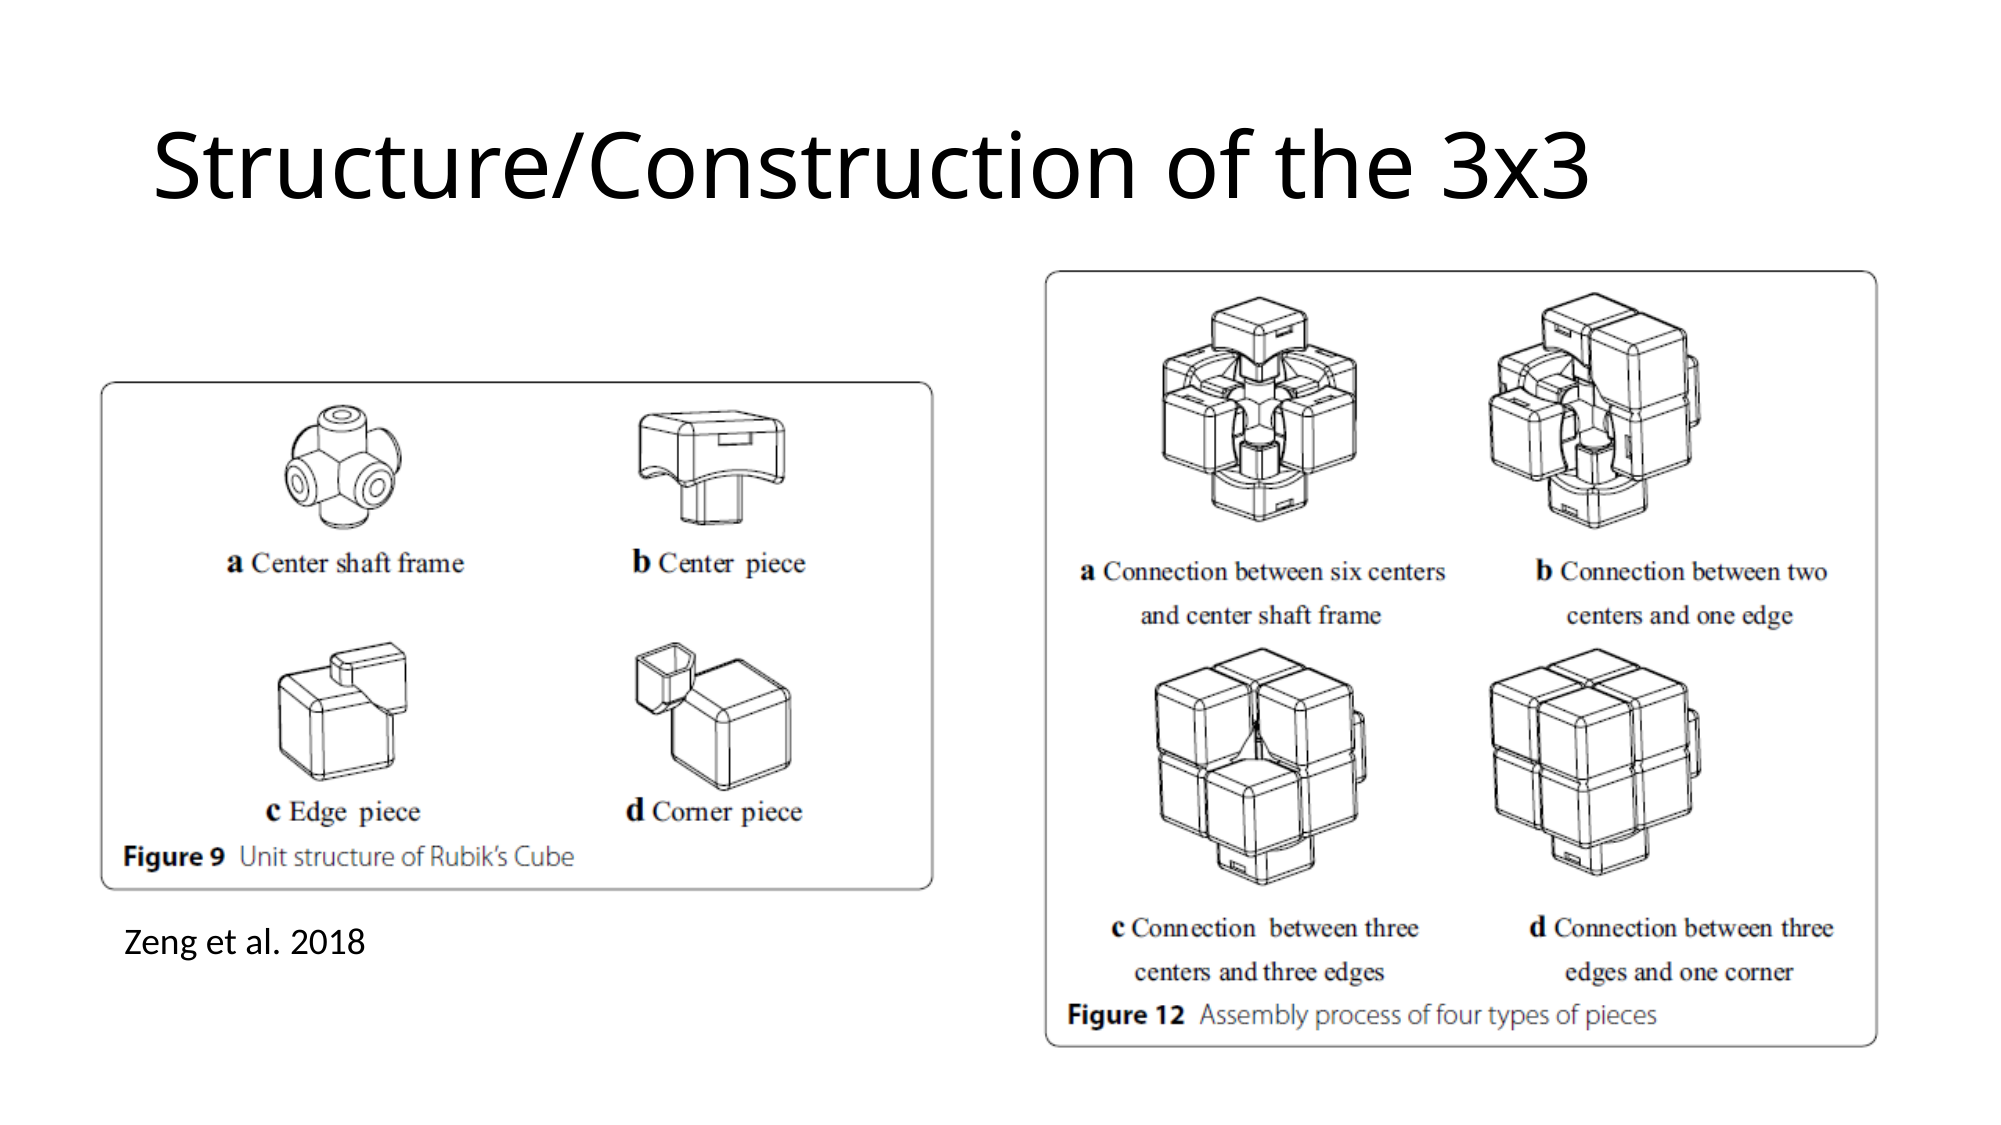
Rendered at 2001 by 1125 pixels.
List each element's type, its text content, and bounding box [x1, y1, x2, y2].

picture [1033, 255, 1891, 1066]
text_box Zeng et al. 2018 [109, 911, 520, 970]
title Structure/Construction of the 3x3 [137, 59, 1863, 278]
picture [84, 363, 953, 911]
